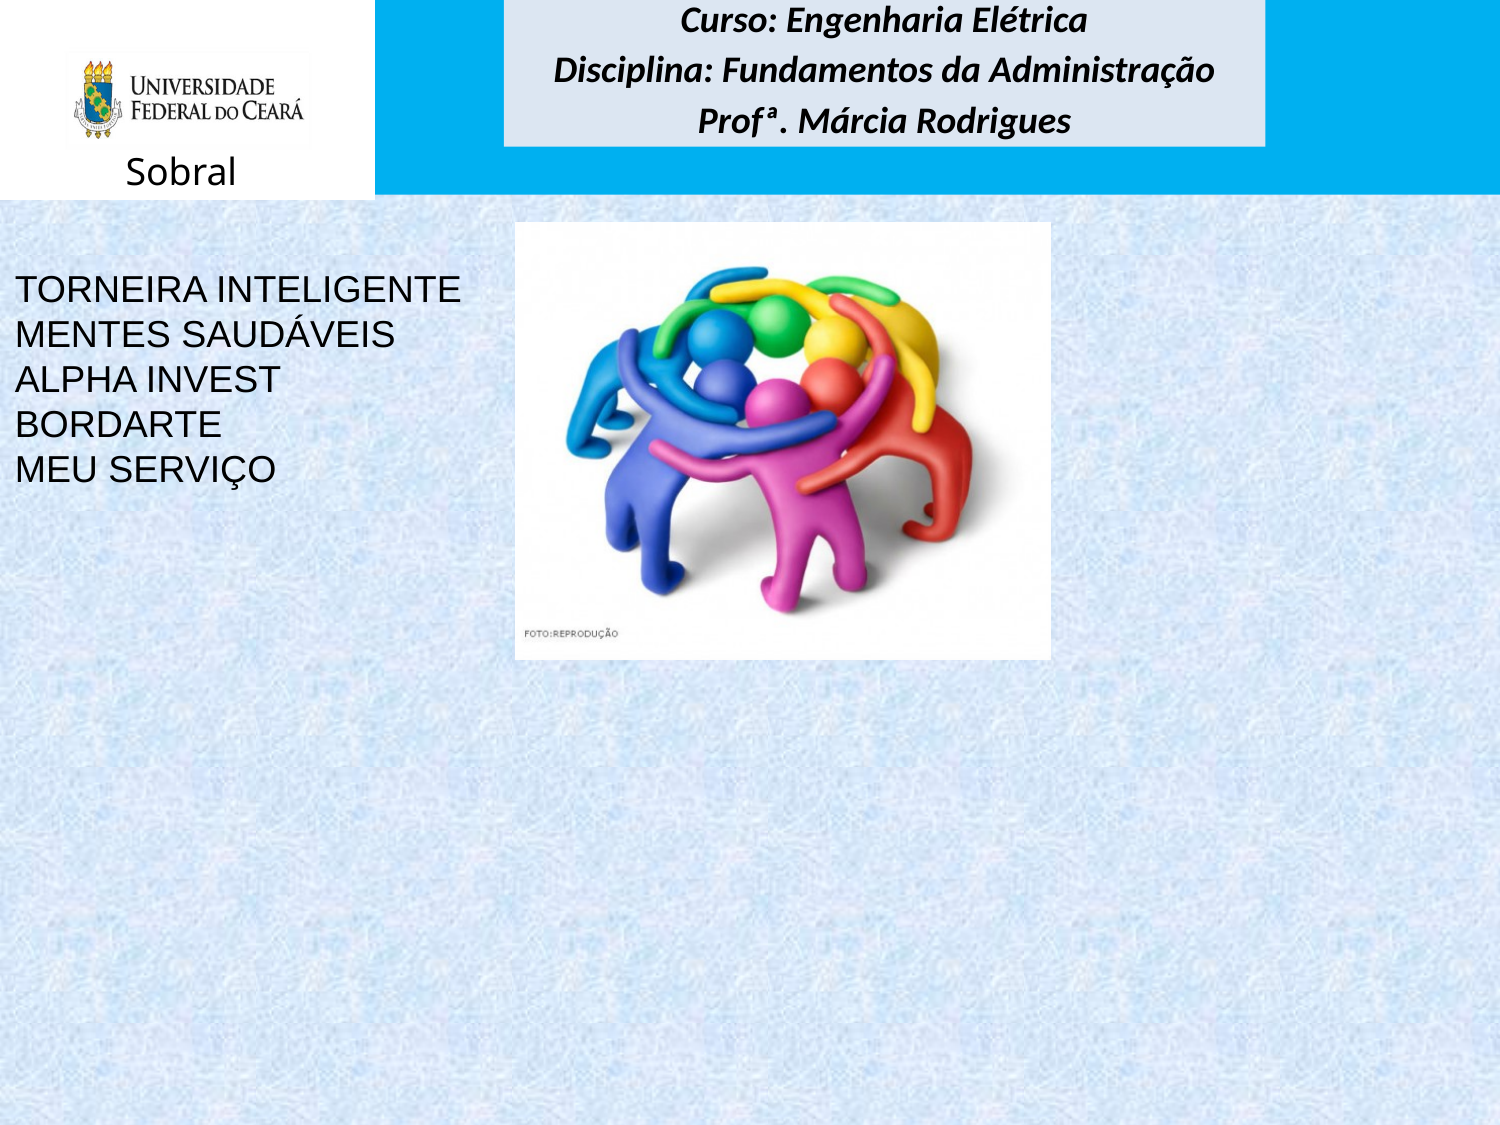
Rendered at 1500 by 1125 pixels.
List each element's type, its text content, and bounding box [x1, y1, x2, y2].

picture [0, 0, 1500, 1125]
text_box TORNEIRA INTELIGENTE MENTES SAUDÁVEIS ALPHA INVEST BORDARTE MEU SERVIÇO [0, 257, 515, 543]
